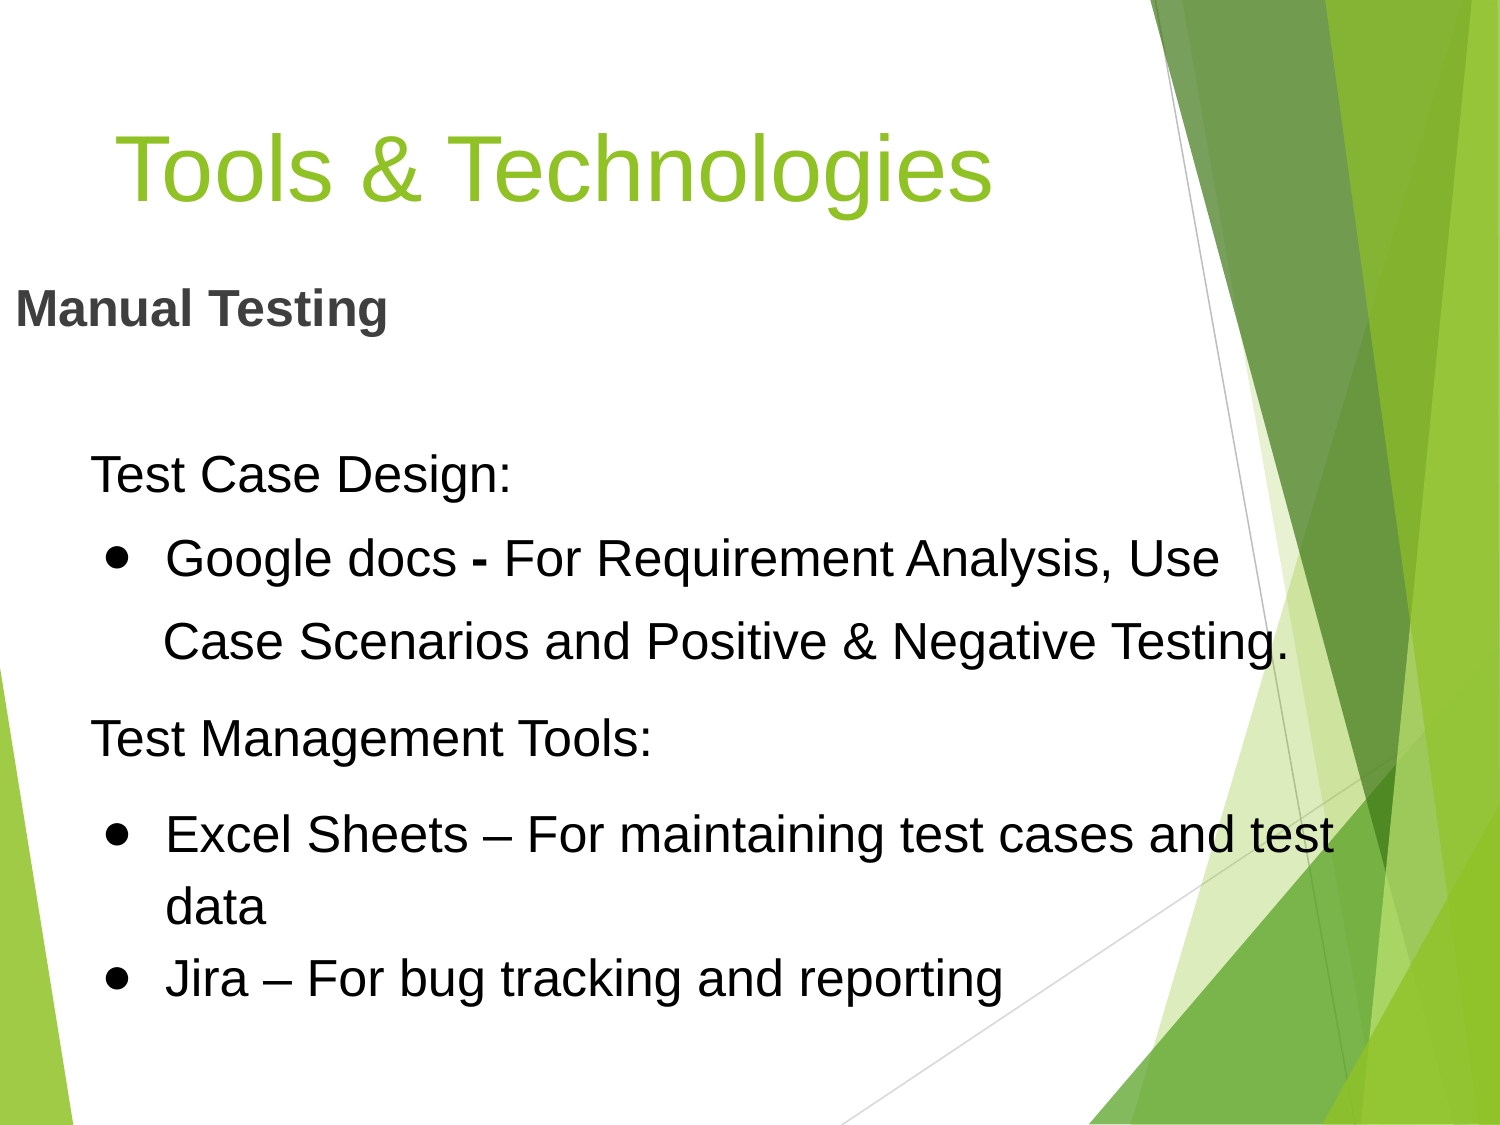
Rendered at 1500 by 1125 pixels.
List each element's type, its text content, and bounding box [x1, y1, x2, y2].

list Manual Testing Test Case Design: Google docs - For Requirement Analysis, Use Case Scenarios and Positive & Negative Testing. Test Management Tools: Excel Sheets – For maintaining test cases and test data Jira – For bug tracking and reporting [0, 266, 1357, 1045]
title Tools & Technologies [99, 99, 1142, 266]
